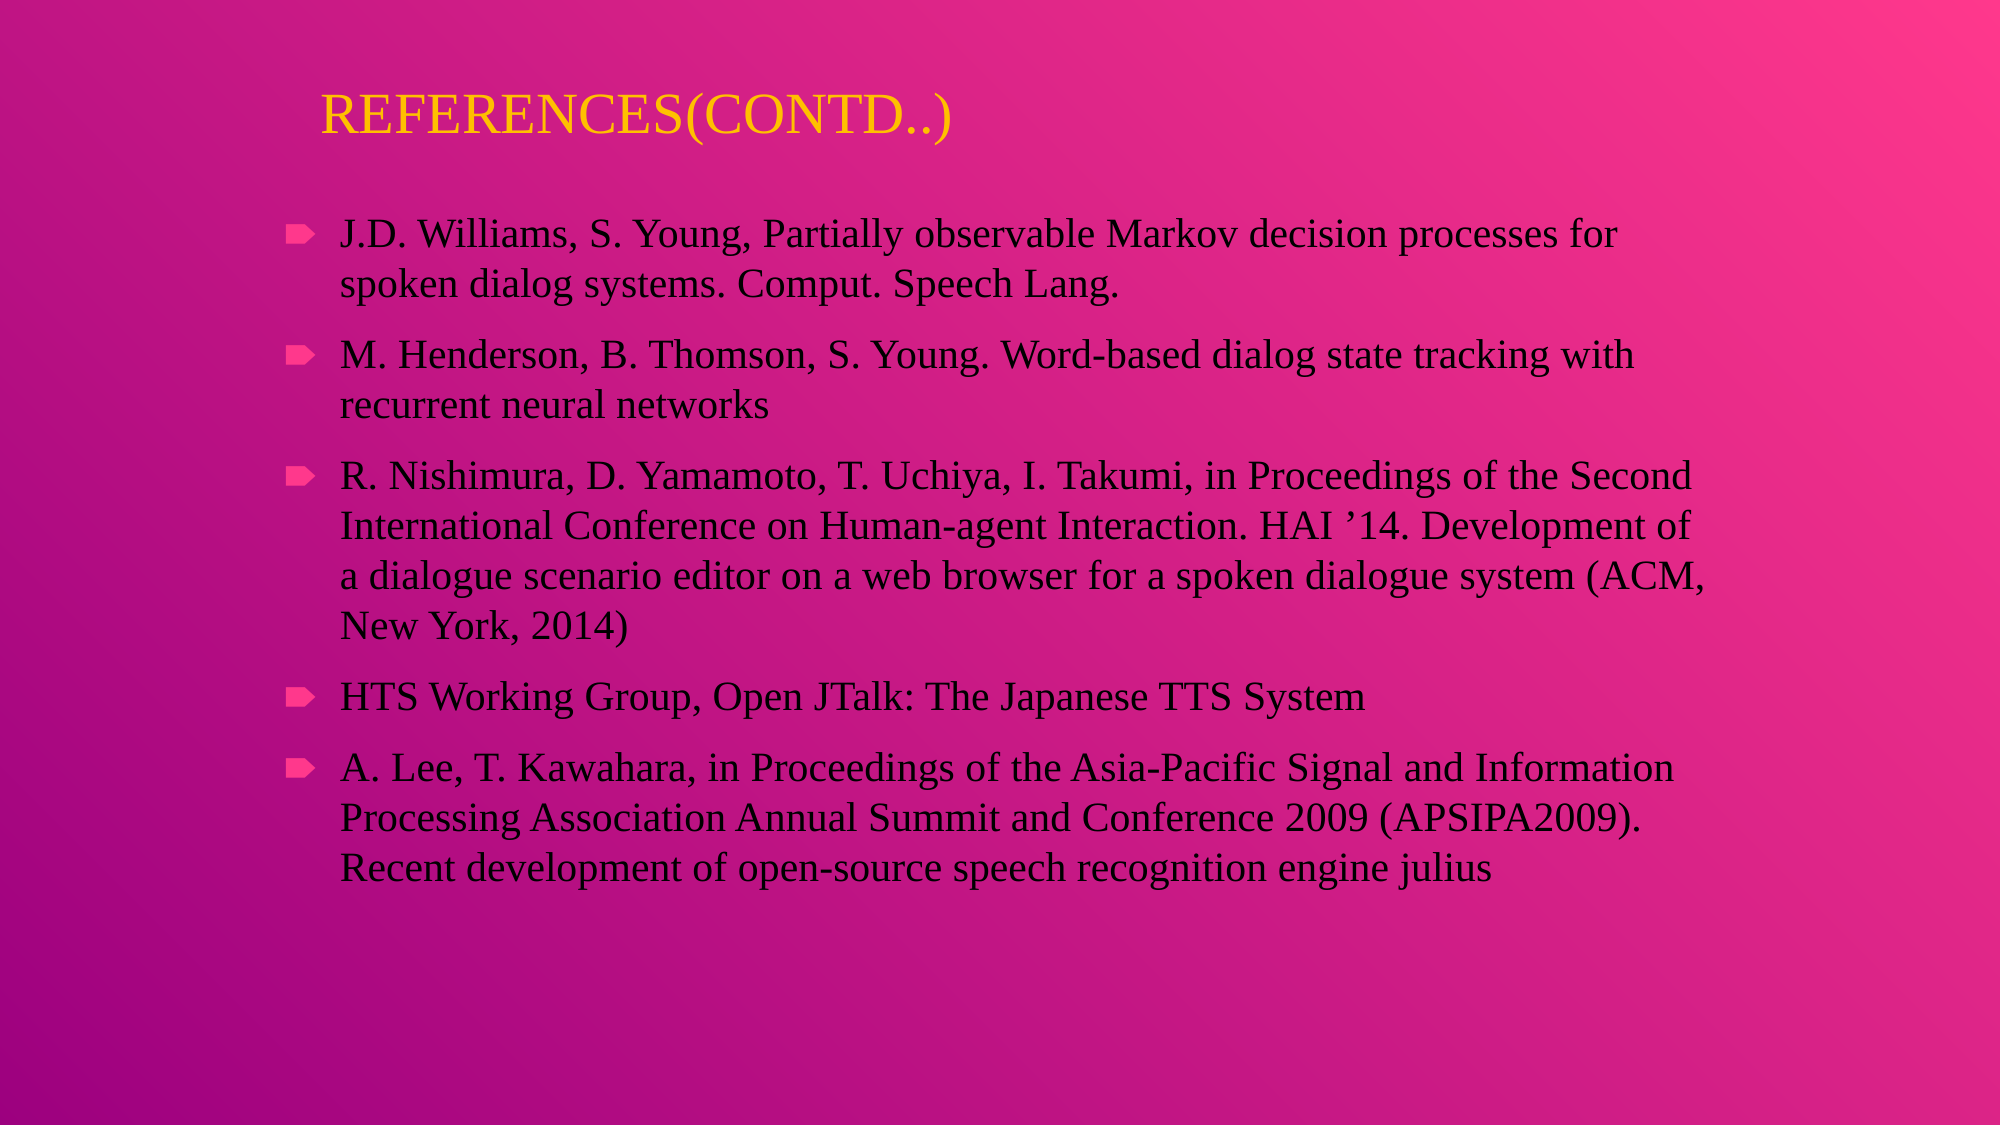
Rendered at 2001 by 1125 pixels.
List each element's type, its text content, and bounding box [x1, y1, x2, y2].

title REFERENCES(CONTD..) [304, 75, 1767, 199]
list J.D. Williams, S. Young, Partially observable Markov decision processes for spoken dialog systems. Comput. Speech Lang. M. Henderson, B. Thomson, S. Young. Word-based dialog state tracking with recurrent neural networks R. Nishimura, D. Yamamoto, T. Uchiya, I. Takumi, in Proceedings of the Second International Conference on Human-agent Interaction. HAI ’14. Development of a dialogue scenario editor on a web browser for a spoken dialogue system (ACM, New York, 2014) HTS Working Group, Open JTalk: The Japanese TTS System A. Lee, T. Kawahara, in Proceedings of the Asia-Pacific Signal and Information Processing Association Annual Summit and Conference 2009 (APSIPA2009). Recent development of open-source speech recognition engine julius [268, 198, 1732, 1125]
